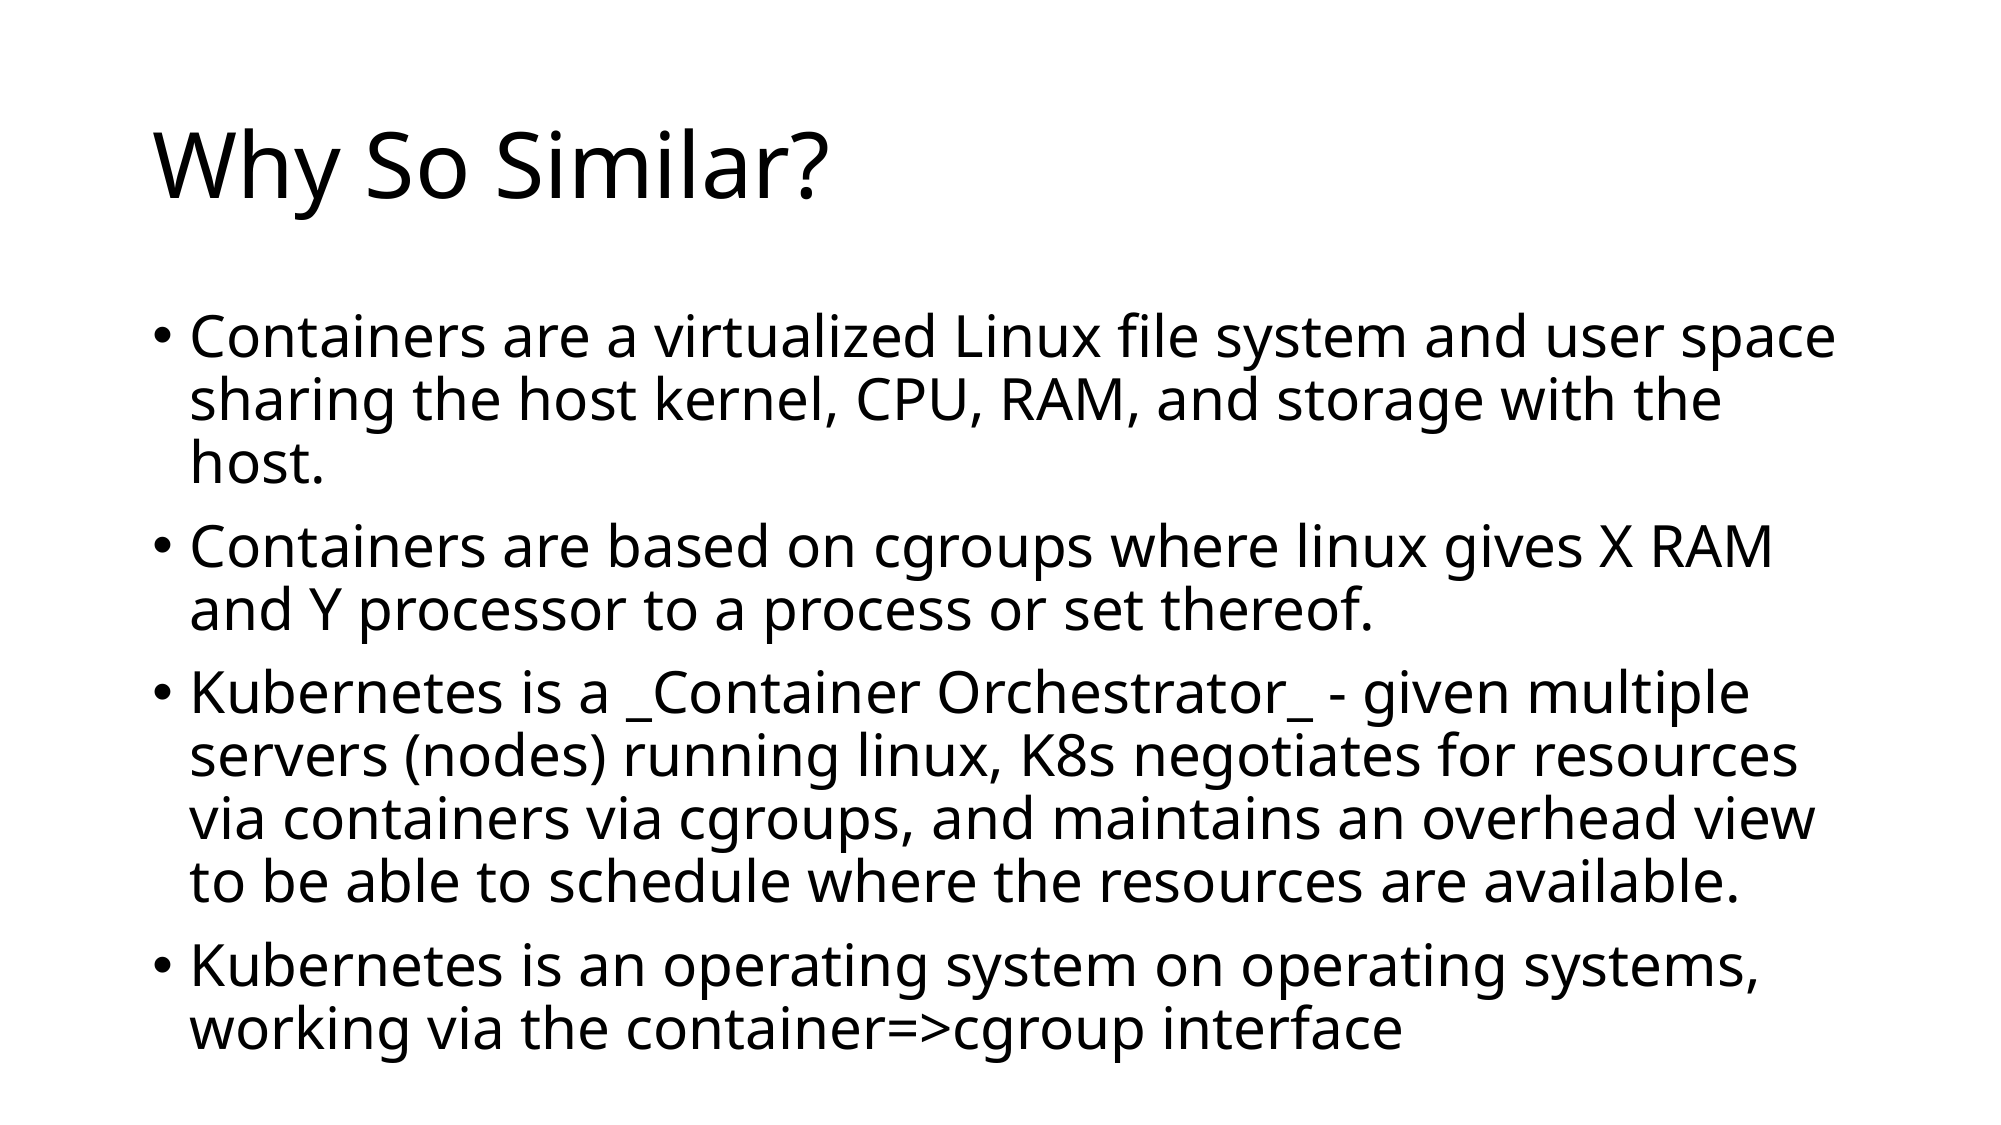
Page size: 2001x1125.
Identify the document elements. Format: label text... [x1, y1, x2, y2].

title Why So Similar? [137, 59, 1863, 278]
list Containers are a virtualized Linux file system and user space sharing the host kernel, CPU, RAM, and storage with the host. Containers are based on cgroups where linux gives X RAM and Y processor to a process or set thereof. Kubernetes is a _Container Orchestrator_ - given multiple servers (nodes) running linux, K8s negotiates for resources via containers via cgroups, and maintains an overhead view to be able to schedule where the resources are available. Kubernetes is an operating system on operating systems, working via the container=>cgroup interface [137, 299, 1863, 1014]
